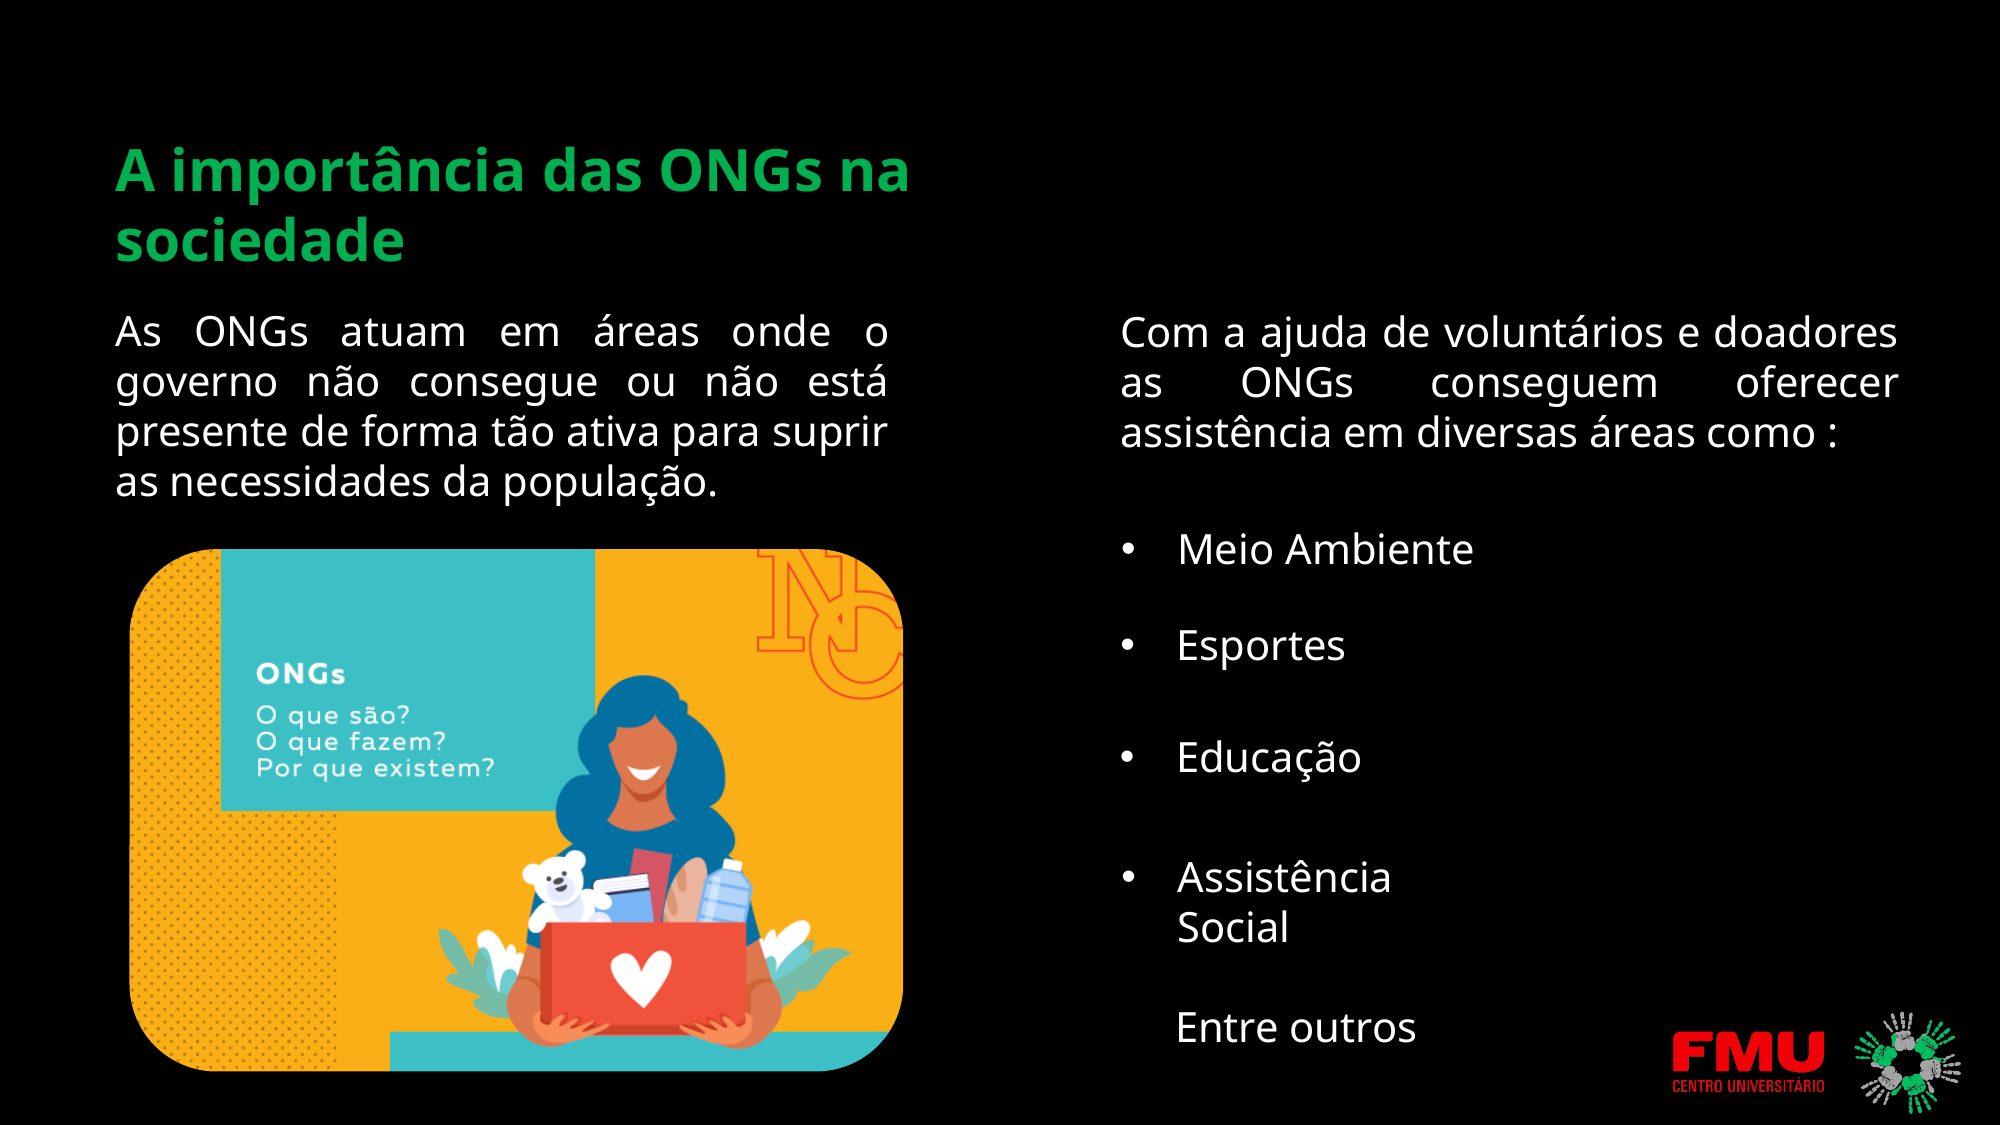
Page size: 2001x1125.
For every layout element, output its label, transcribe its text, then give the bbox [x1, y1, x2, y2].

text_box Meio Ambiente [1106, 515, 1498, 581]
text_box Educação [1104, 723, 1420, 789]
text_box Assistência Social Entre outros [1106, 843, 1529, 1059]
text_box Com a ajuda de voluntários e doadores as ONGs conseguem oferecer assistência em diversas áreas como : [1105, 298, 1915, 464]
text_box A importância das ONGs na sociedade [100, 125, 1220, 281]
text_box As ONGs atuam em áreas onde o governo não consegue ou não está presente de forma tão ativa para suprir as necessidades da população. [100, 297, 905, 513]
picture [129, 549, 904, 1072]
picture [1581, 1009, 1964, 1116]
text_box Esportes [1105, 611, 1379, 677]
